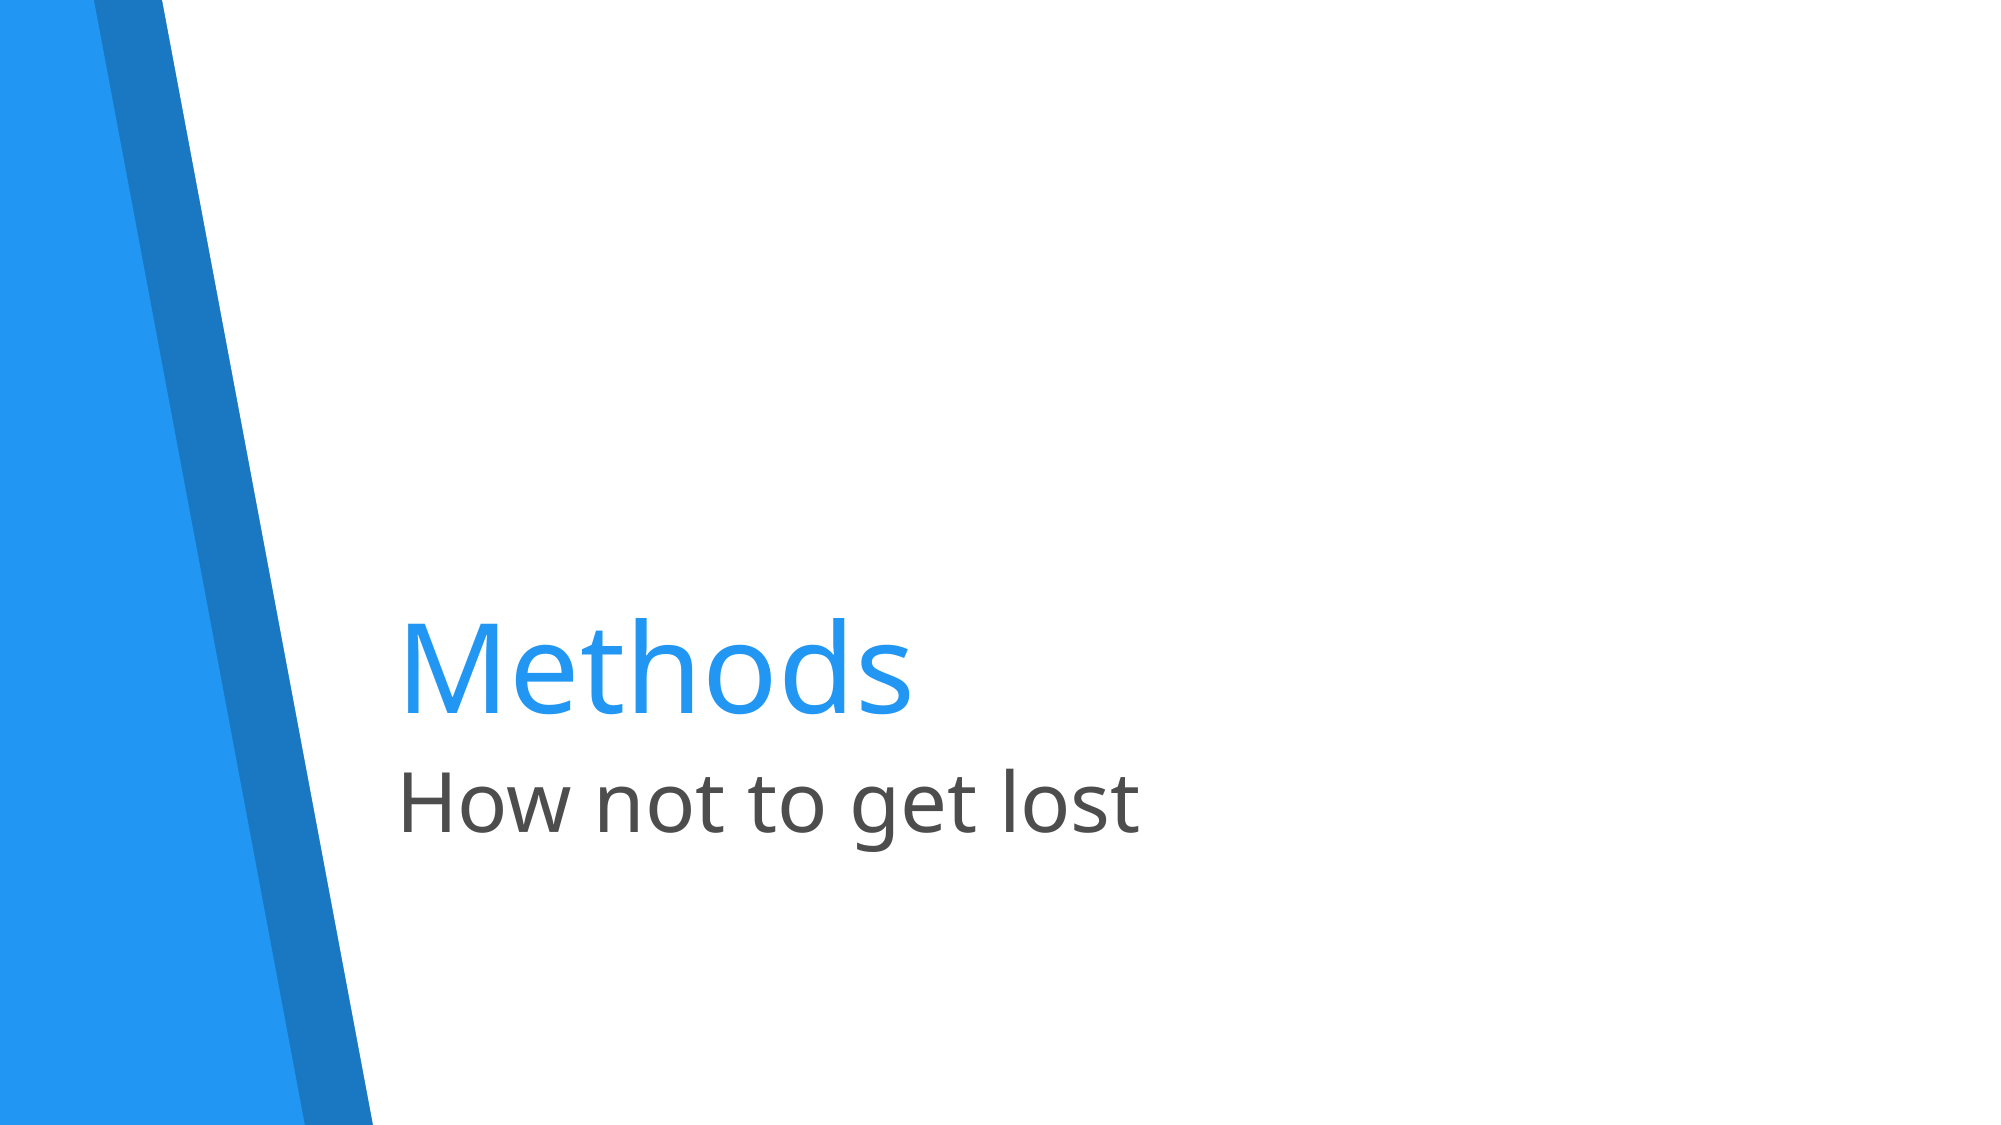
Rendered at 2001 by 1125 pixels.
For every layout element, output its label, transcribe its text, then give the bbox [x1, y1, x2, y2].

list How not to get lost [381, 752, 1942, 999]
title Methods [381, 280, 1942, 749]
